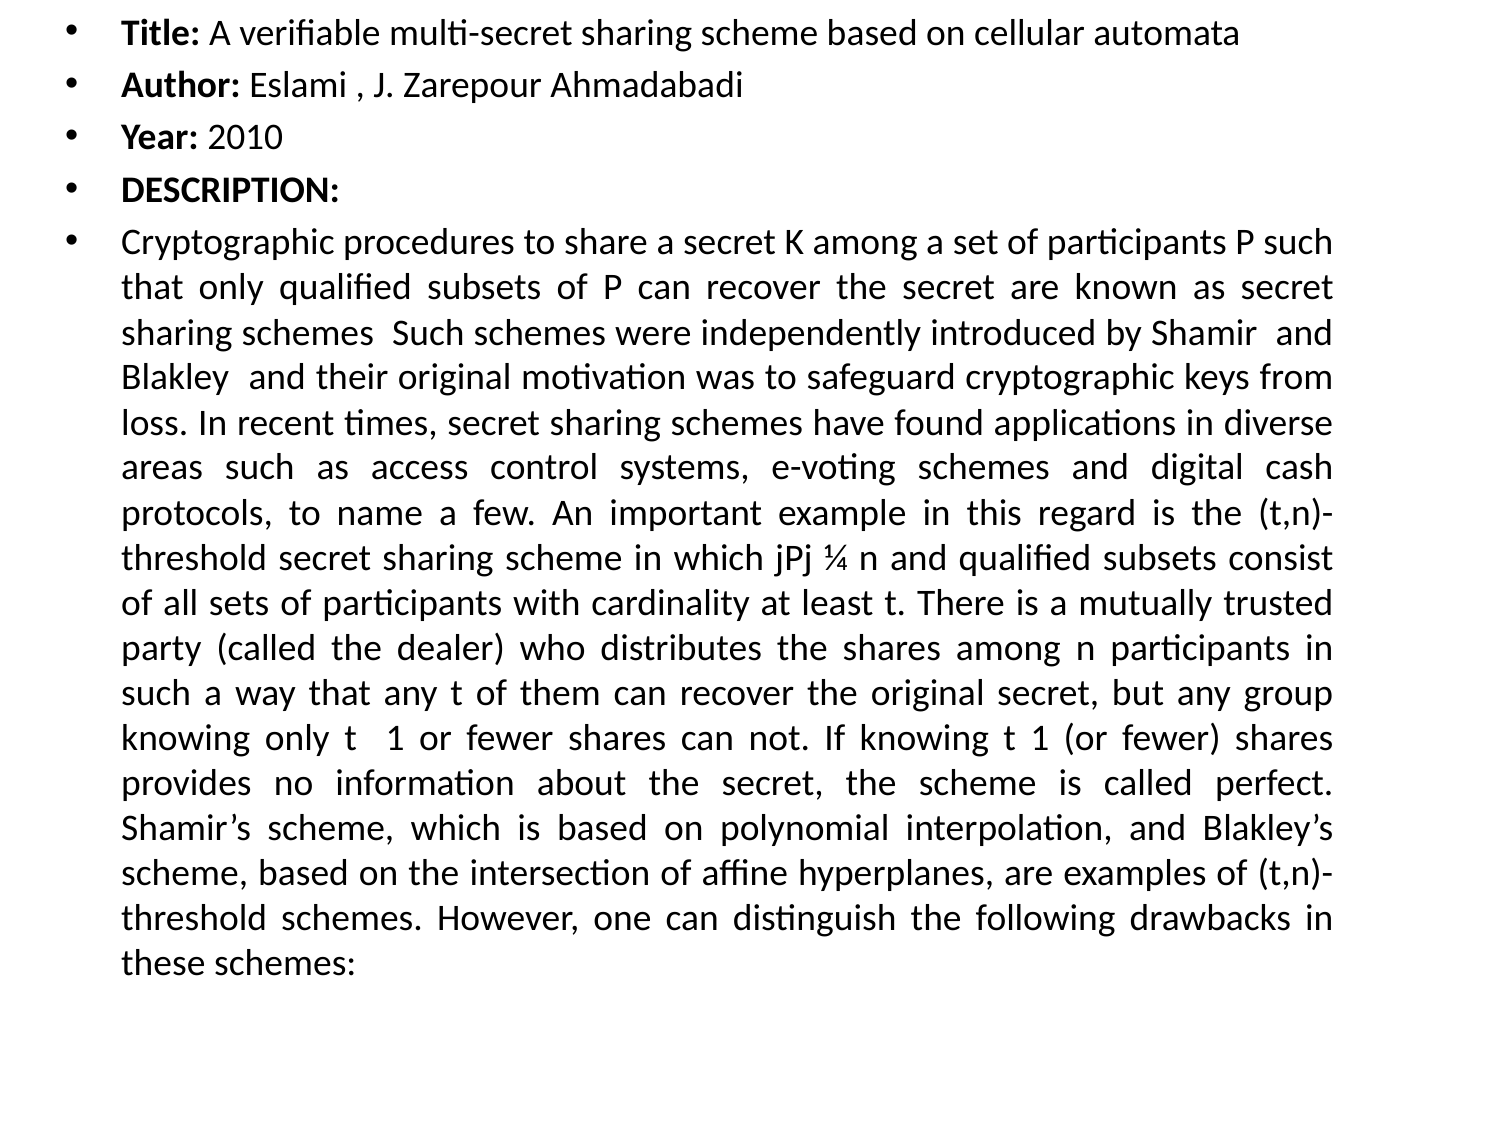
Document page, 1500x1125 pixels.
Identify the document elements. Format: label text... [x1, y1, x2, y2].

list Title: A verifiable multi-secret sharing scheme based on cellular automata Author: Eslami , J. Zarepour Ahmadabadi Year: 2010 DESCRIPTION: Cryptographic procedures to share a secret K among a set of participants P such that only qualified subsets of P can recover the secret are known as secret sharing schemes Such schemes were independently introduced by Shamir and Blakley and their original motivation was to safeguard cryptographic keys from loss. In recent times, secret sharing schemes have found applications in diverse areas such as access control systems, e-voting schemes and digital cash protocols, to name a few. An important example in this regard is the (t,n)-threshold secret sharing scheme in which jPj ¼ n and qualified subsets consist of all sets of participants with cardinality at least t. There is a mutually trusted party (called the dealer) who distributes the shares among n participants in such a way that any t of them can recover the original secret, but any group knowing only t 1 or fewer shares can not. If knowing t 1 (or fewer) shares provides no information about the secret, the scheme is called perfect. Shamir’s scheme, which is based on polynomial interpolation, and Blakley’s scheme, based on the intersection of affine hyperplanes, are examples of (t,n)-threshold schemes. However, one can distinguish the following drawbacks in these schemes: [50, 0, 1350, 1125]
